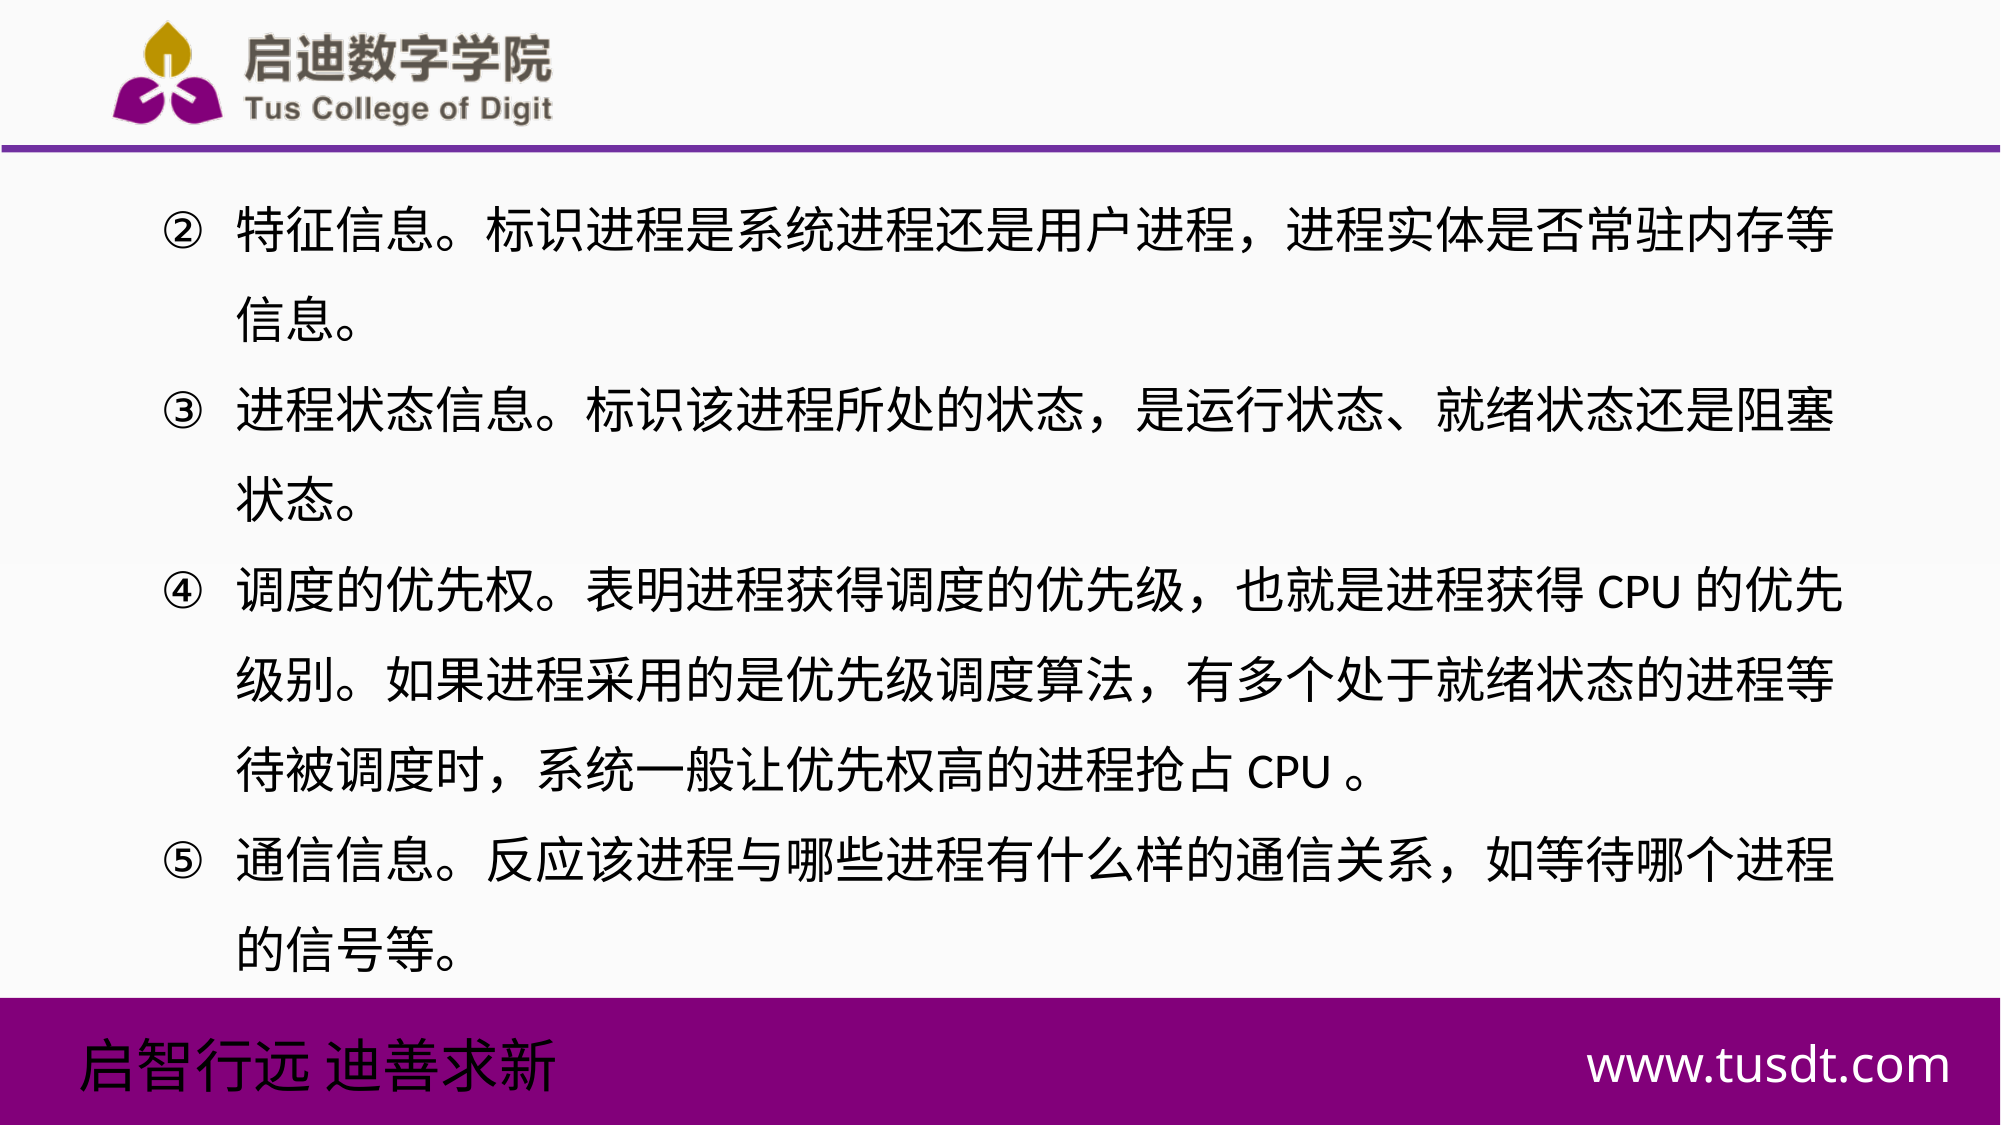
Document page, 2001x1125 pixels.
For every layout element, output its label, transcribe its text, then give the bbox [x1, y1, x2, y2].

picture [106, 11, 562, 134]
text_box 特征信息。标识进程是系统进程还是用户进程，进程实体是否常驻内存等信息。 进程状态信息。标识该进程所处的状态，是运行状态、就绪状态还是阻塞状态。 调度的优先权。表明进程获得调度的优先级，也就是进程获得CPU的优先级别。如果进程采用的是优先级调度算法，有多个处于就绪状态的进程等待被调度时，系统一般让优先权高的进程抢占CPU。 通信信息。反应该进程与哪些进程有什么样的通信关系，如等待哪个进程的信号等。 [145, 160, 1867, 986]
